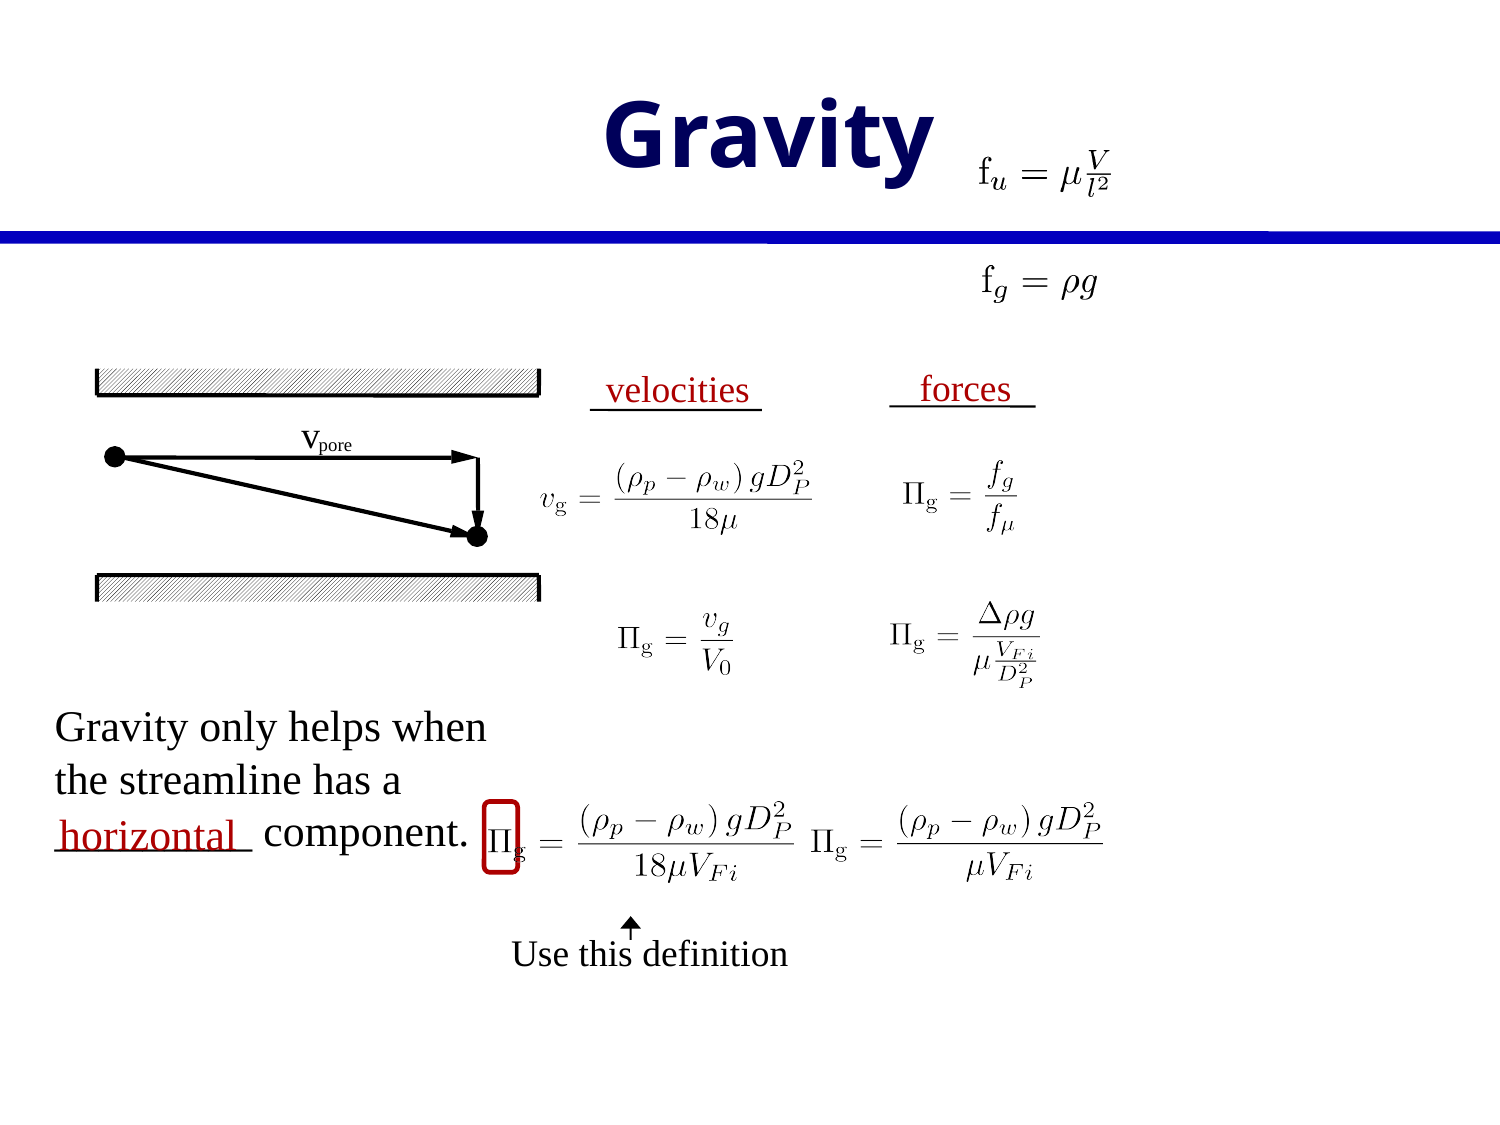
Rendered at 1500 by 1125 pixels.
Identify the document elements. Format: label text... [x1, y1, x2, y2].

picture [488, 800, 794, 884]
text_box Use this definition [496, 922, 804, 982]
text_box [96, 368, 540, 602]
text_box forces [904, 407, 1036, 416]
picture [902, 460, 1018, 535]
text_box Gravity only helps when the streamline has a _________ component. [39, 690, 513, 863]
picture [890, 600, 1040, 688]
title Gravity [75, 37, 1463, 225]
picture [810, 802, 1103, 882]
picture [618, 613, 734, 676]
picture [981, 265, 1098, 303]
text_box horizontal [44, 799, 253, 867]
picture [978, 150, 1111, 197]
picture [540, 459, 812, 536]
text_box velocities [591, 357, 766, 418]
text_box forces [904, 356, 1036, 406]
text_box [620, 916, 641, 940]
